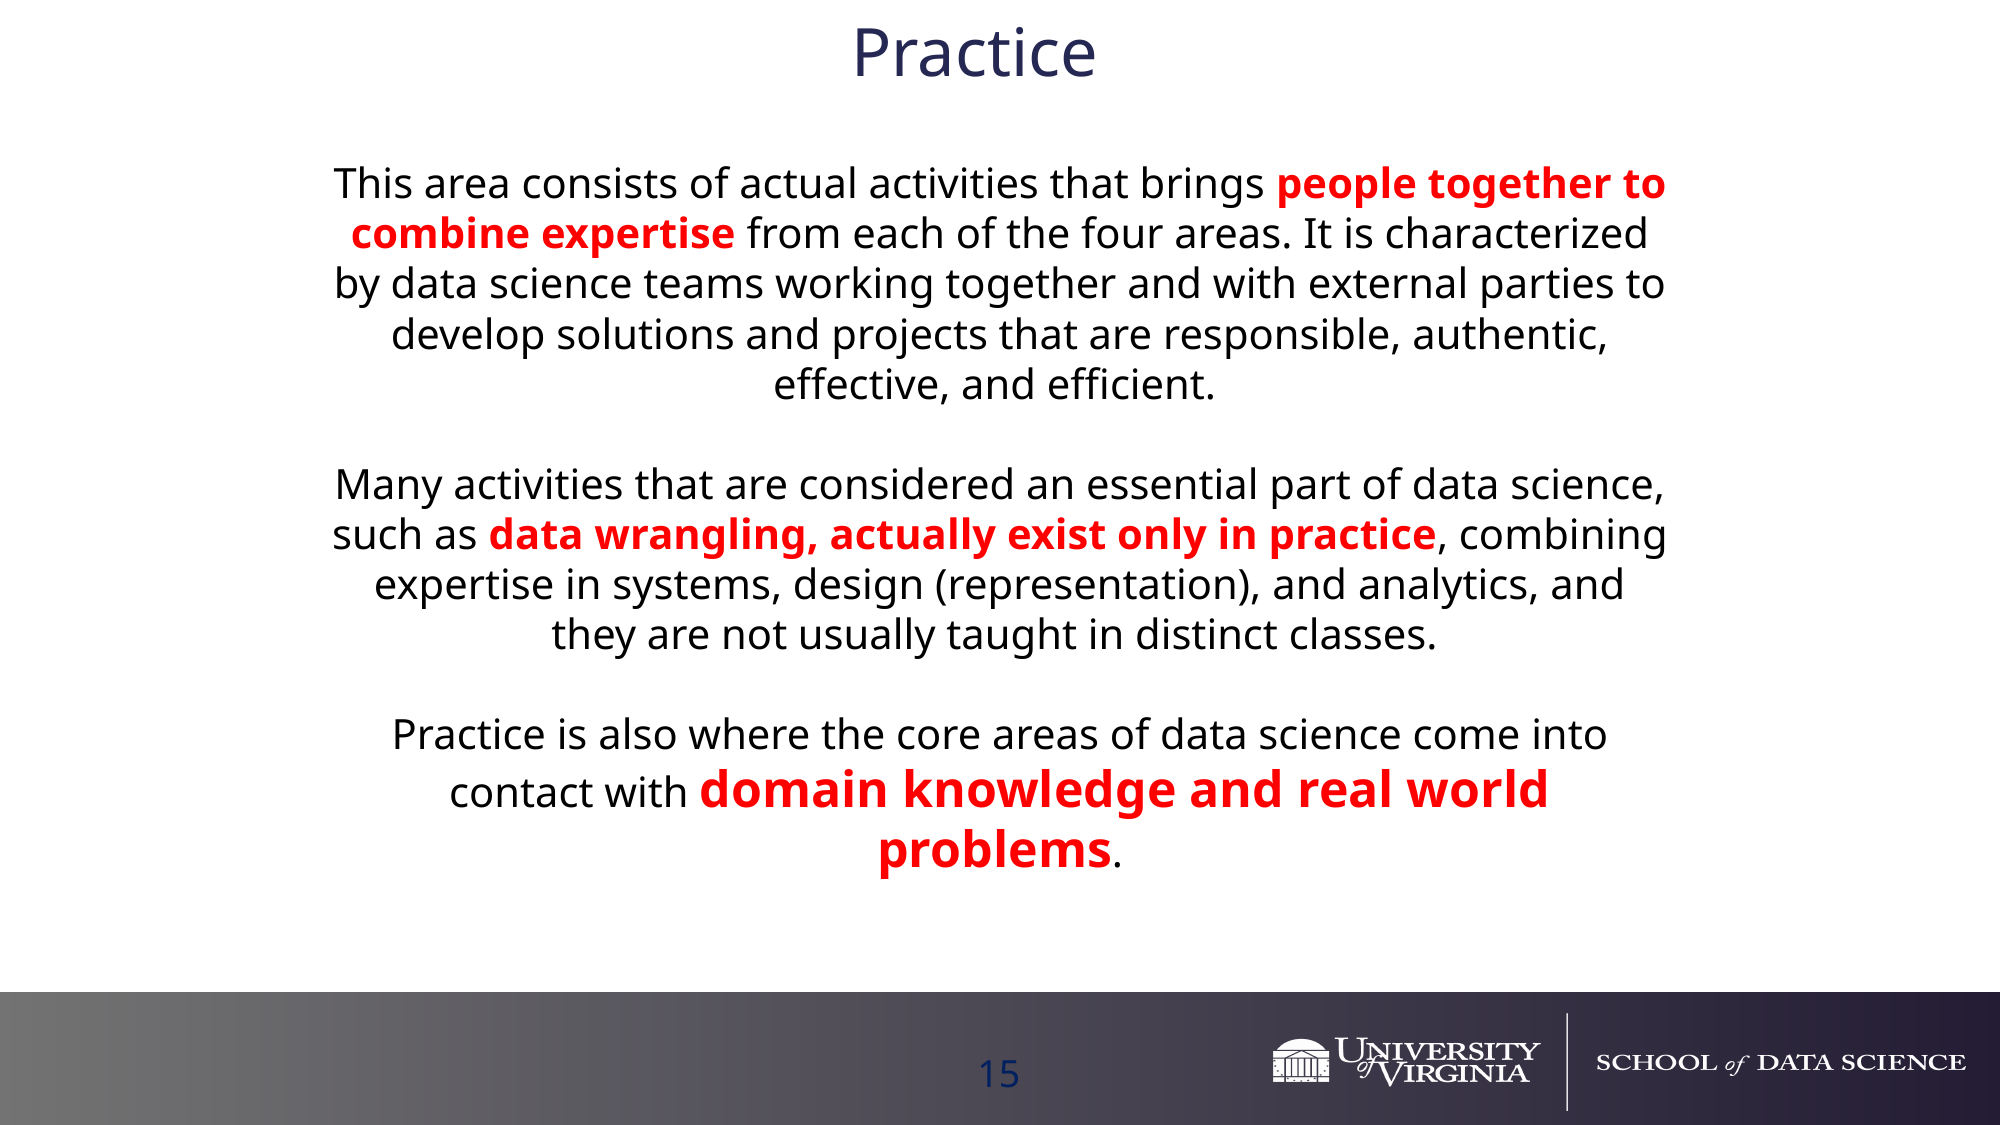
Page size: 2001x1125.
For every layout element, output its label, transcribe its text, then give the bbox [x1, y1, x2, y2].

text_box Practice [287, 2, 1663, 97]
picture [1273, 1013, 1966, 1111]
text_box This area consists of actual activities that brings people together to combine expertise from each of the four areas. It is characterized by data science teams working together and with external parties to develop solutions and projects that are responsible, authentic, effective, and efficient. Many activities that are considered an essential part of data science, such as data wrangling, actually exist only in practice, combining expertise in systems, design (representation), and analytics, and they are not usually taught in distinct classes. Practice is also where the core areas of data science come into contact with domain knowledge and real world problems. [312, 149, 1688, 885]
